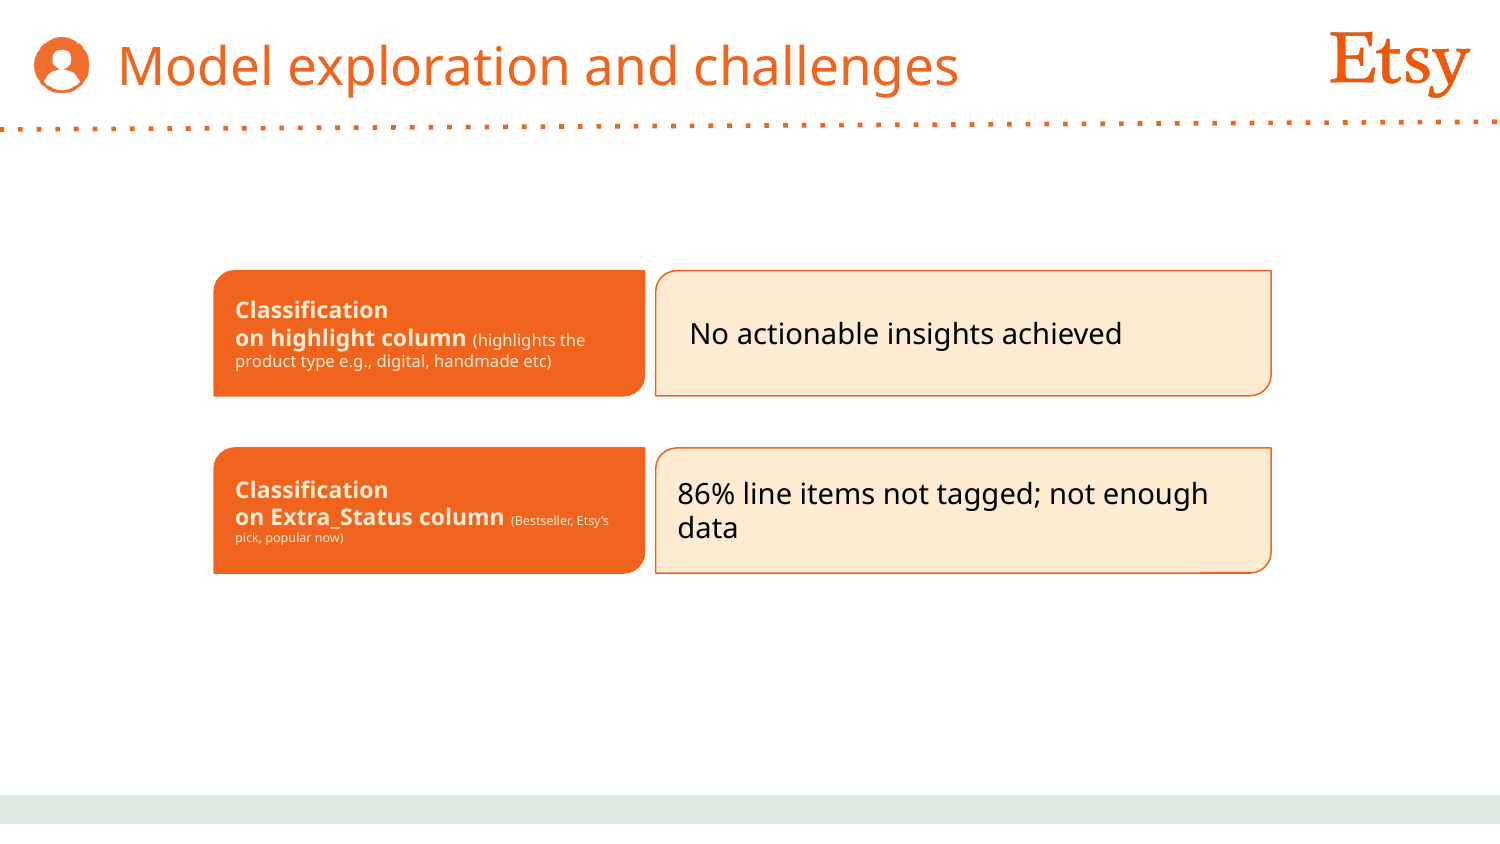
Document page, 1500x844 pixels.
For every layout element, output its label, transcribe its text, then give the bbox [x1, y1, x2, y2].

text_box [655, 270, 1272, 396]
text_box 86% line items not tagged; not enough data [662, 459, 1265, 560]
text_box Classification on Extra_Status column (Bestseller, Etsy’s pick, popular now) [214, 447, 645, 574]
text_box No actionable insights achieved [674, 300, 1272, 366]
title Model exploration and challenges [102, 17, 1500, 112]
text_box [655, 447, 1272, 574]
picture [34, 37, 89, 93]
text_box Classification on highlight column (highlights the product type e.g., digital, handmade etc) [214, 270, 645, 396]
